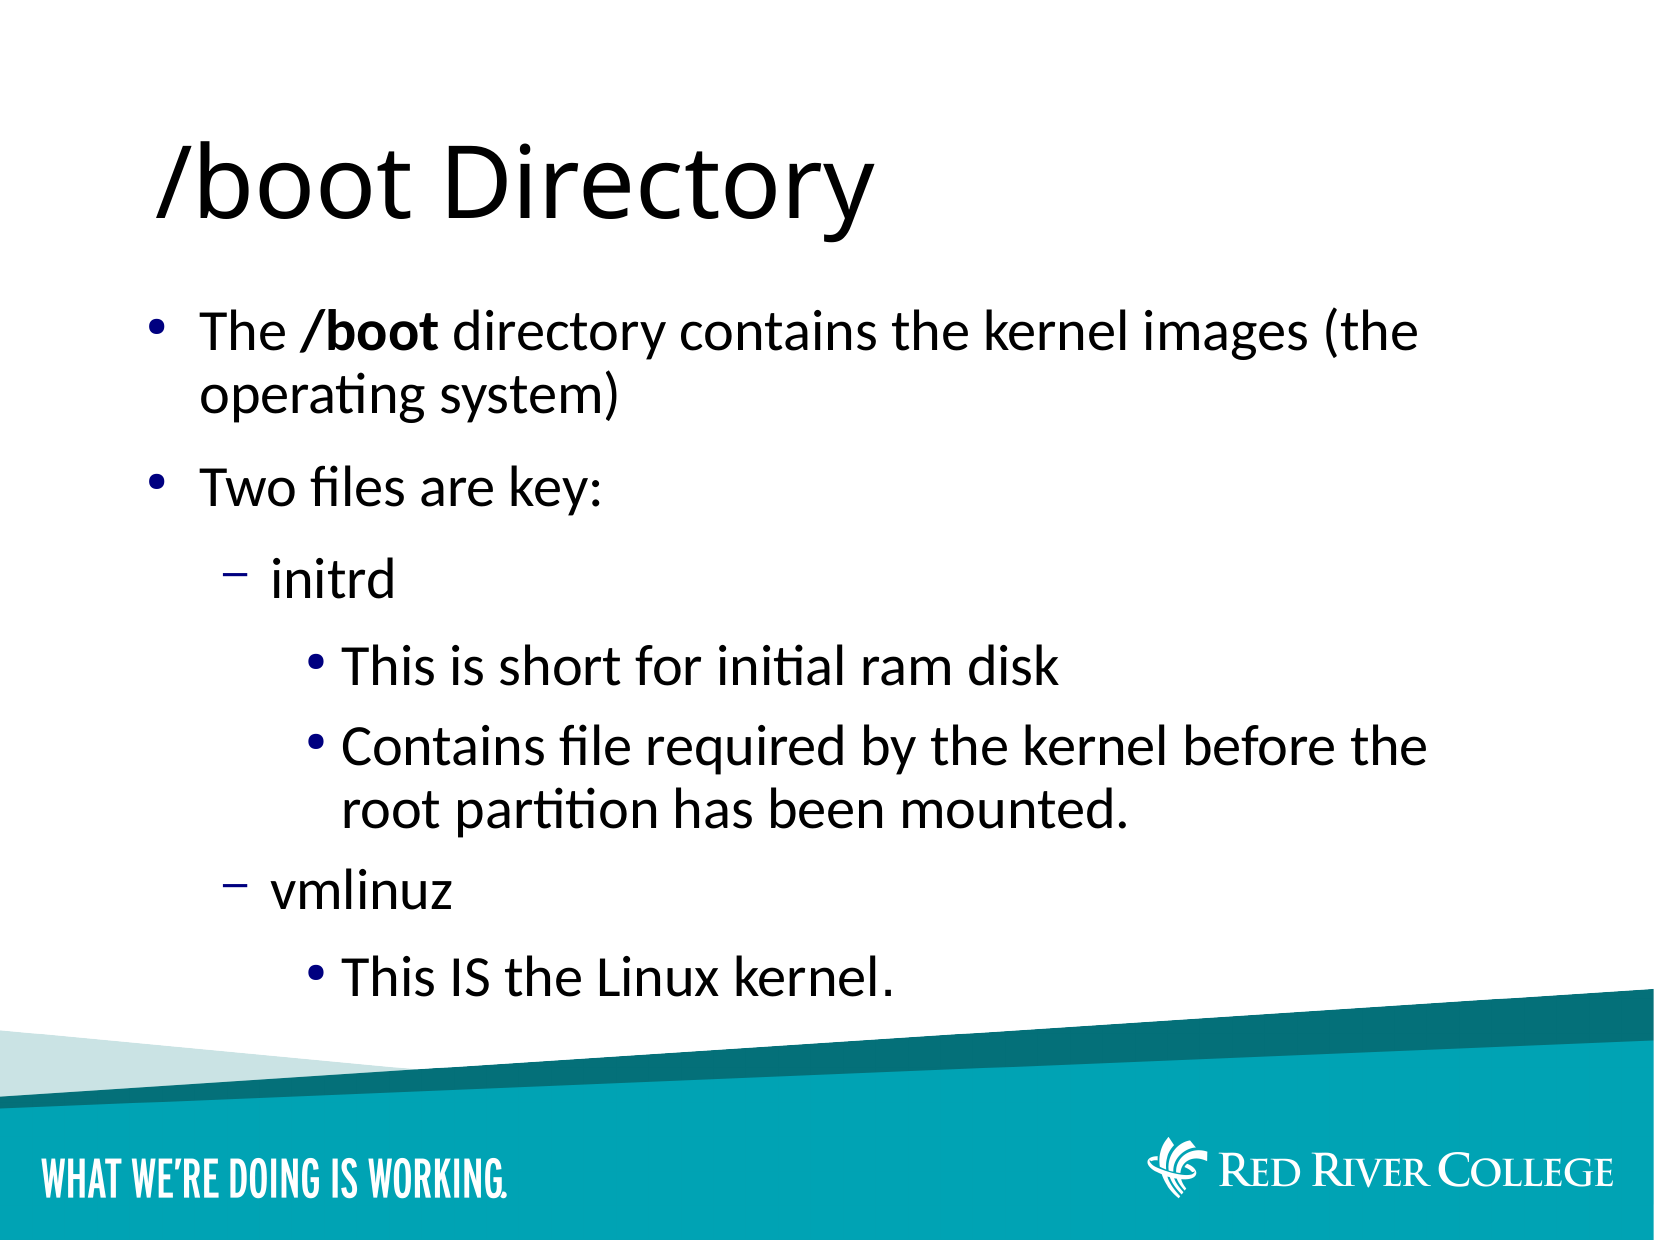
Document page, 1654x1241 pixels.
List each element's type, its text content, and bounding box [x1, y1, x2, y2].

list The /boot directory contains the kernel images (the operating system) Two files are key: initrd This is short for initial ram disk Contains file required by the kernel before the root partition has been mounted. vmlinuz This IS the Linux kernel. [113, 293, 1540, 1080]
title /boot Directory [113, 66, 1540, 293]
picture [0, 0, 1654, 1240]
